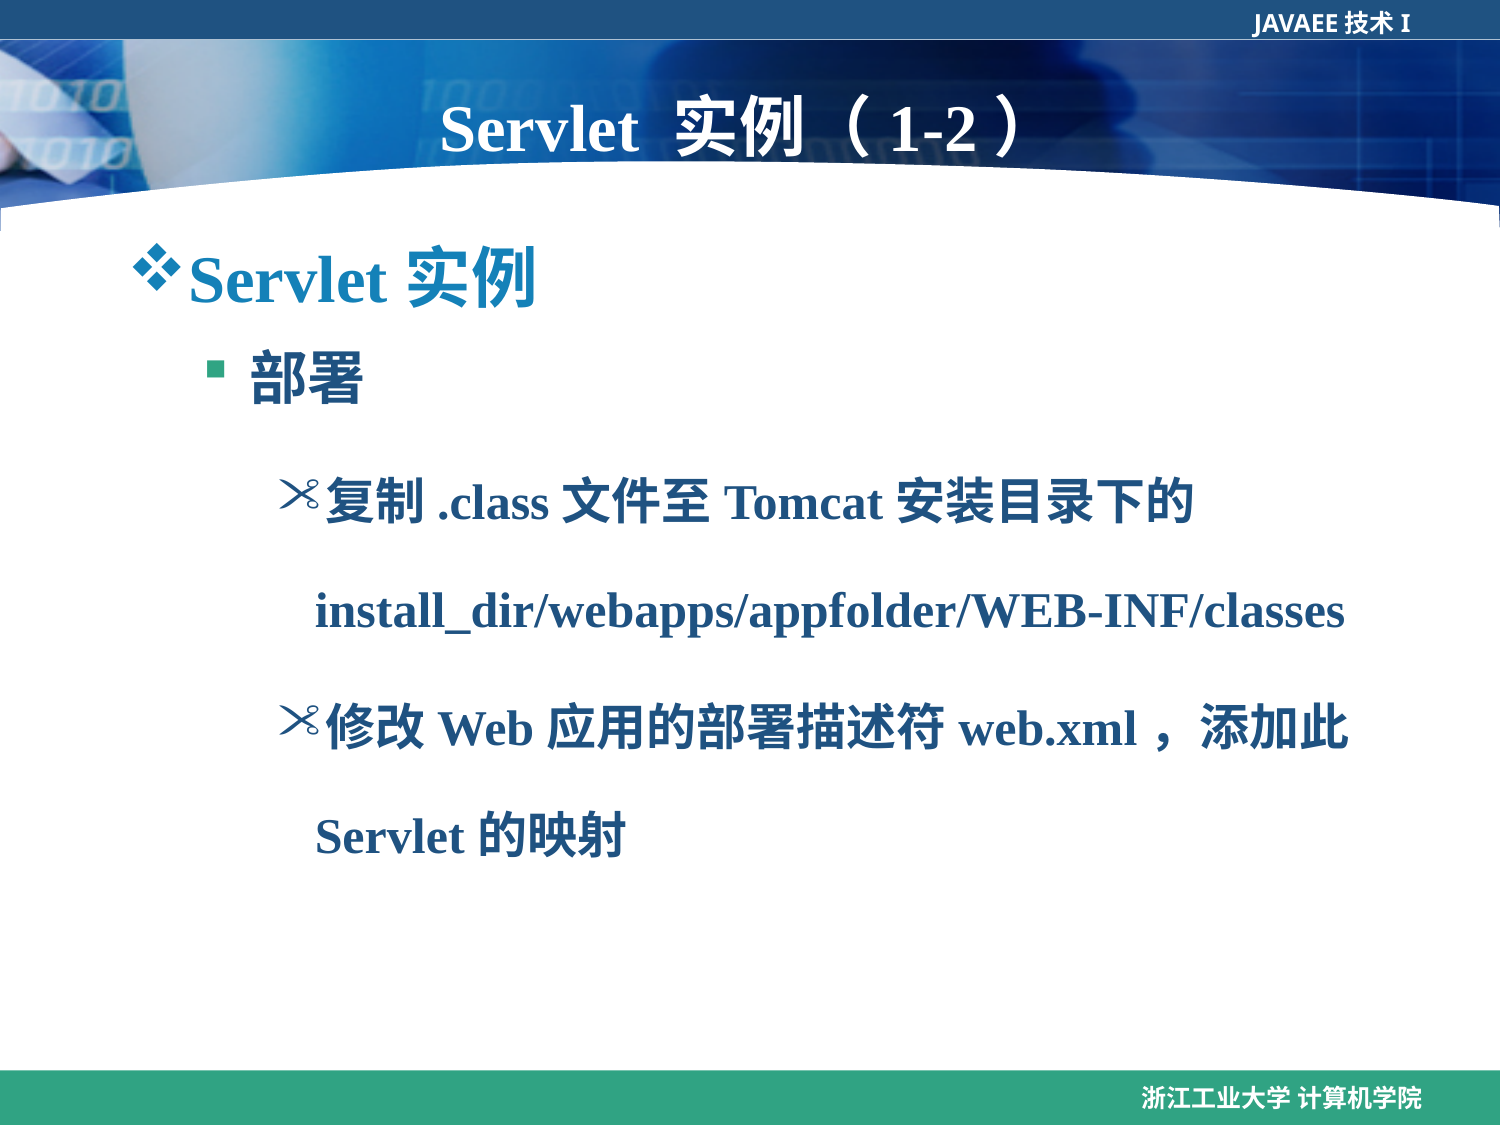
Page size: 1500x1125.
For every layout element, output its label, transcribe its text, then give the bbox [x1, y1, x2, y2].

title Servlet 实例（1-2） [112, 62, 1388, 188]
list Servlet实例 部署 复制.class文件至Tomcat安装目录下的 install_dir/webapps/appfolder/WEB-INF/classes 修改Web应用的部署描述符web.xml，添加此Servlet的映射 [112, 212, 1401, 1013]
picture [0, 40, 1500, 208]
